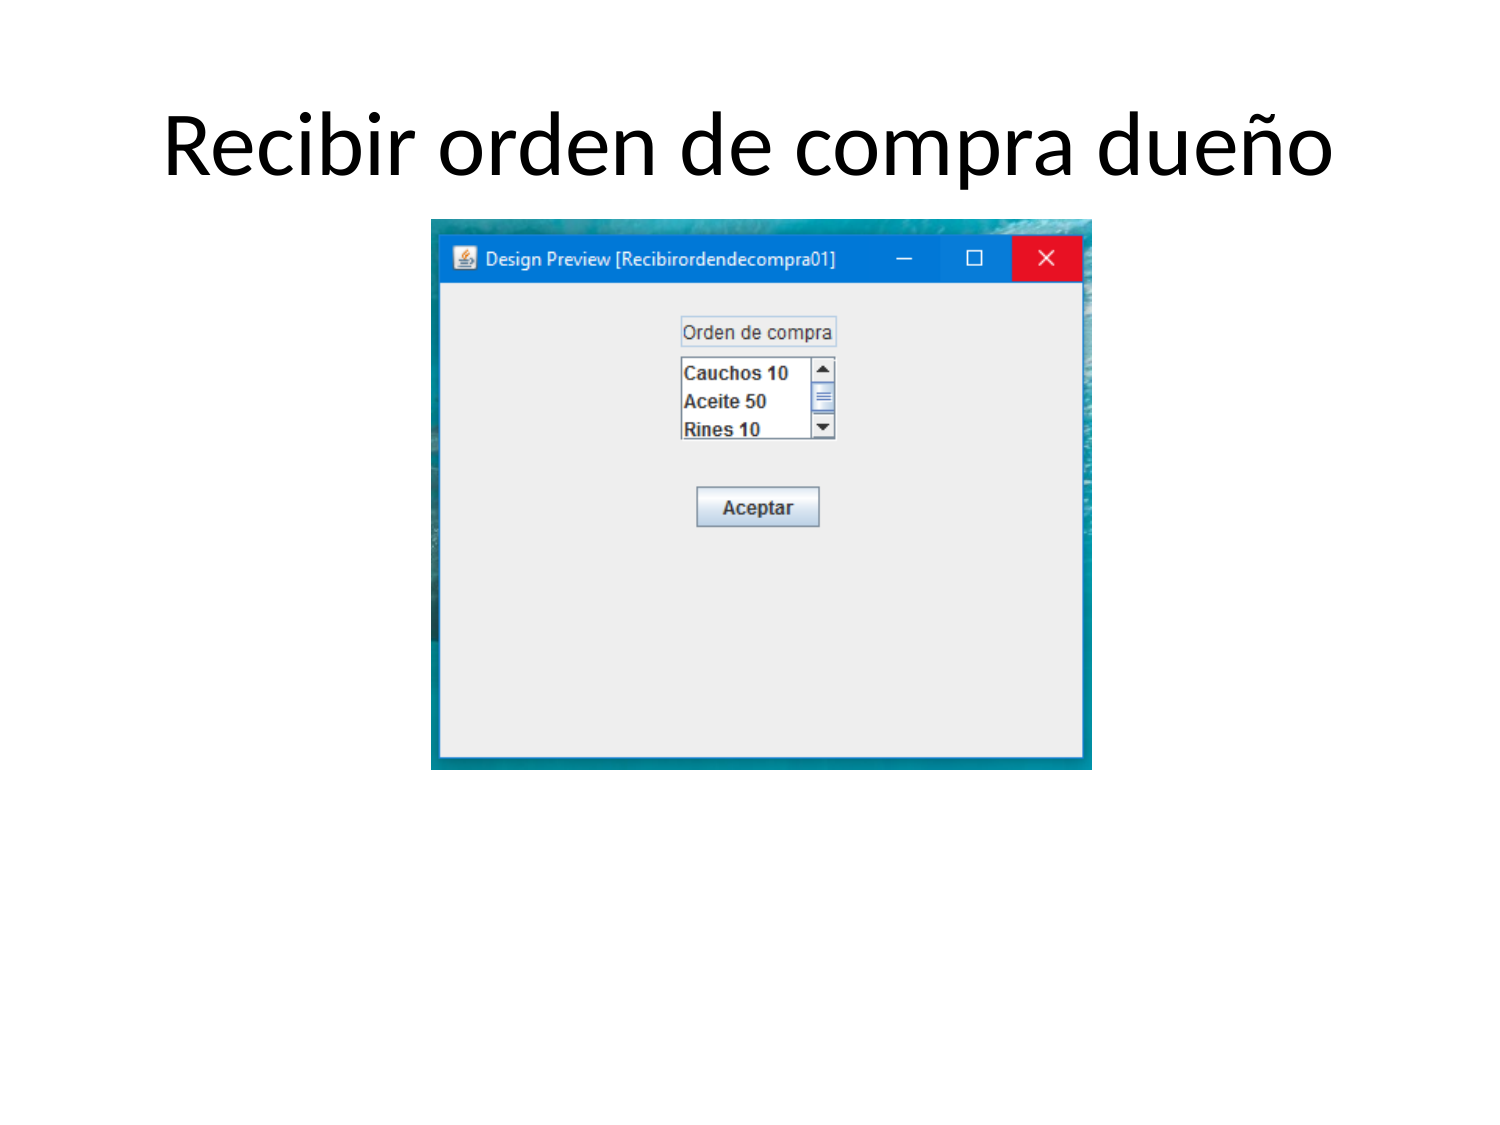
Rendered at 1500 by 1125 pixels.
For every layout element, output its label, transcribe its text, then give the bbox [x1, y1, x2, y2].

title Recibir orden de compra dueño [75, 45, 1425, 233]
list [430, 219, 1093, 771]
